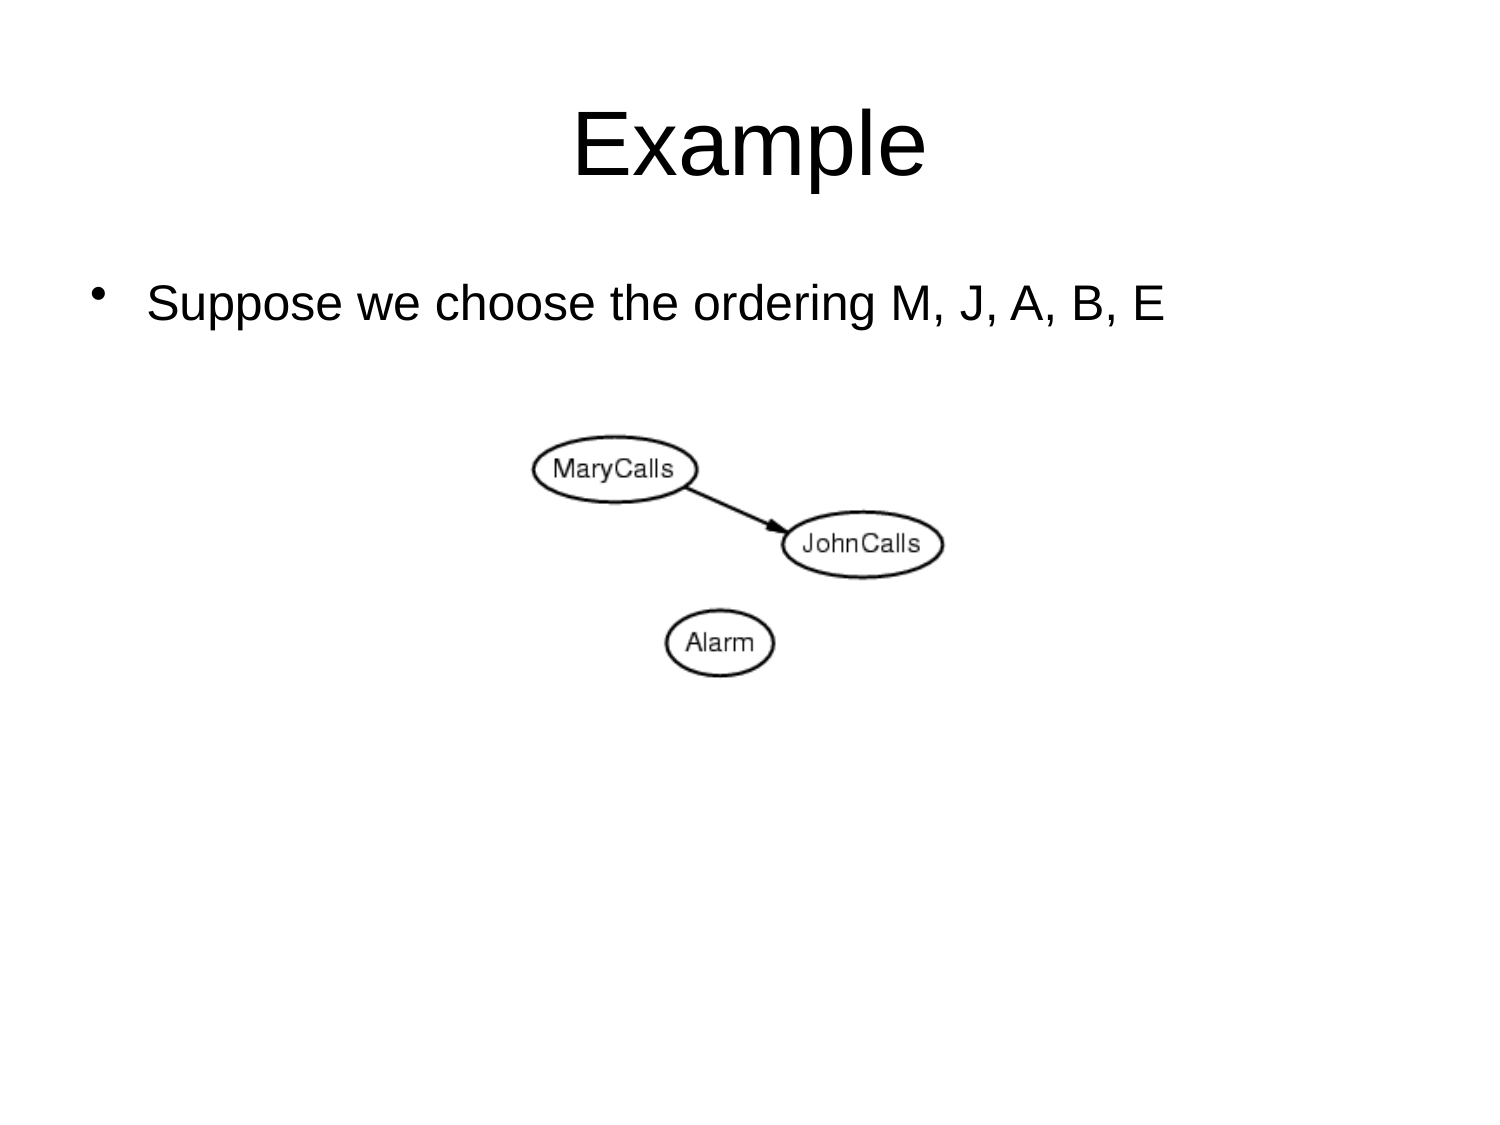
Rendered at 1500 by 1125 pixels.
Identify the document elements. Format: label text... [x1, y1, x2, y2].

title Example [74, 44, 1426, 233]
list Suppose we choose the ordering M, J, A, B, E [74, 262, 1426, 1006]
picture [463, 424, 1026, 914]
